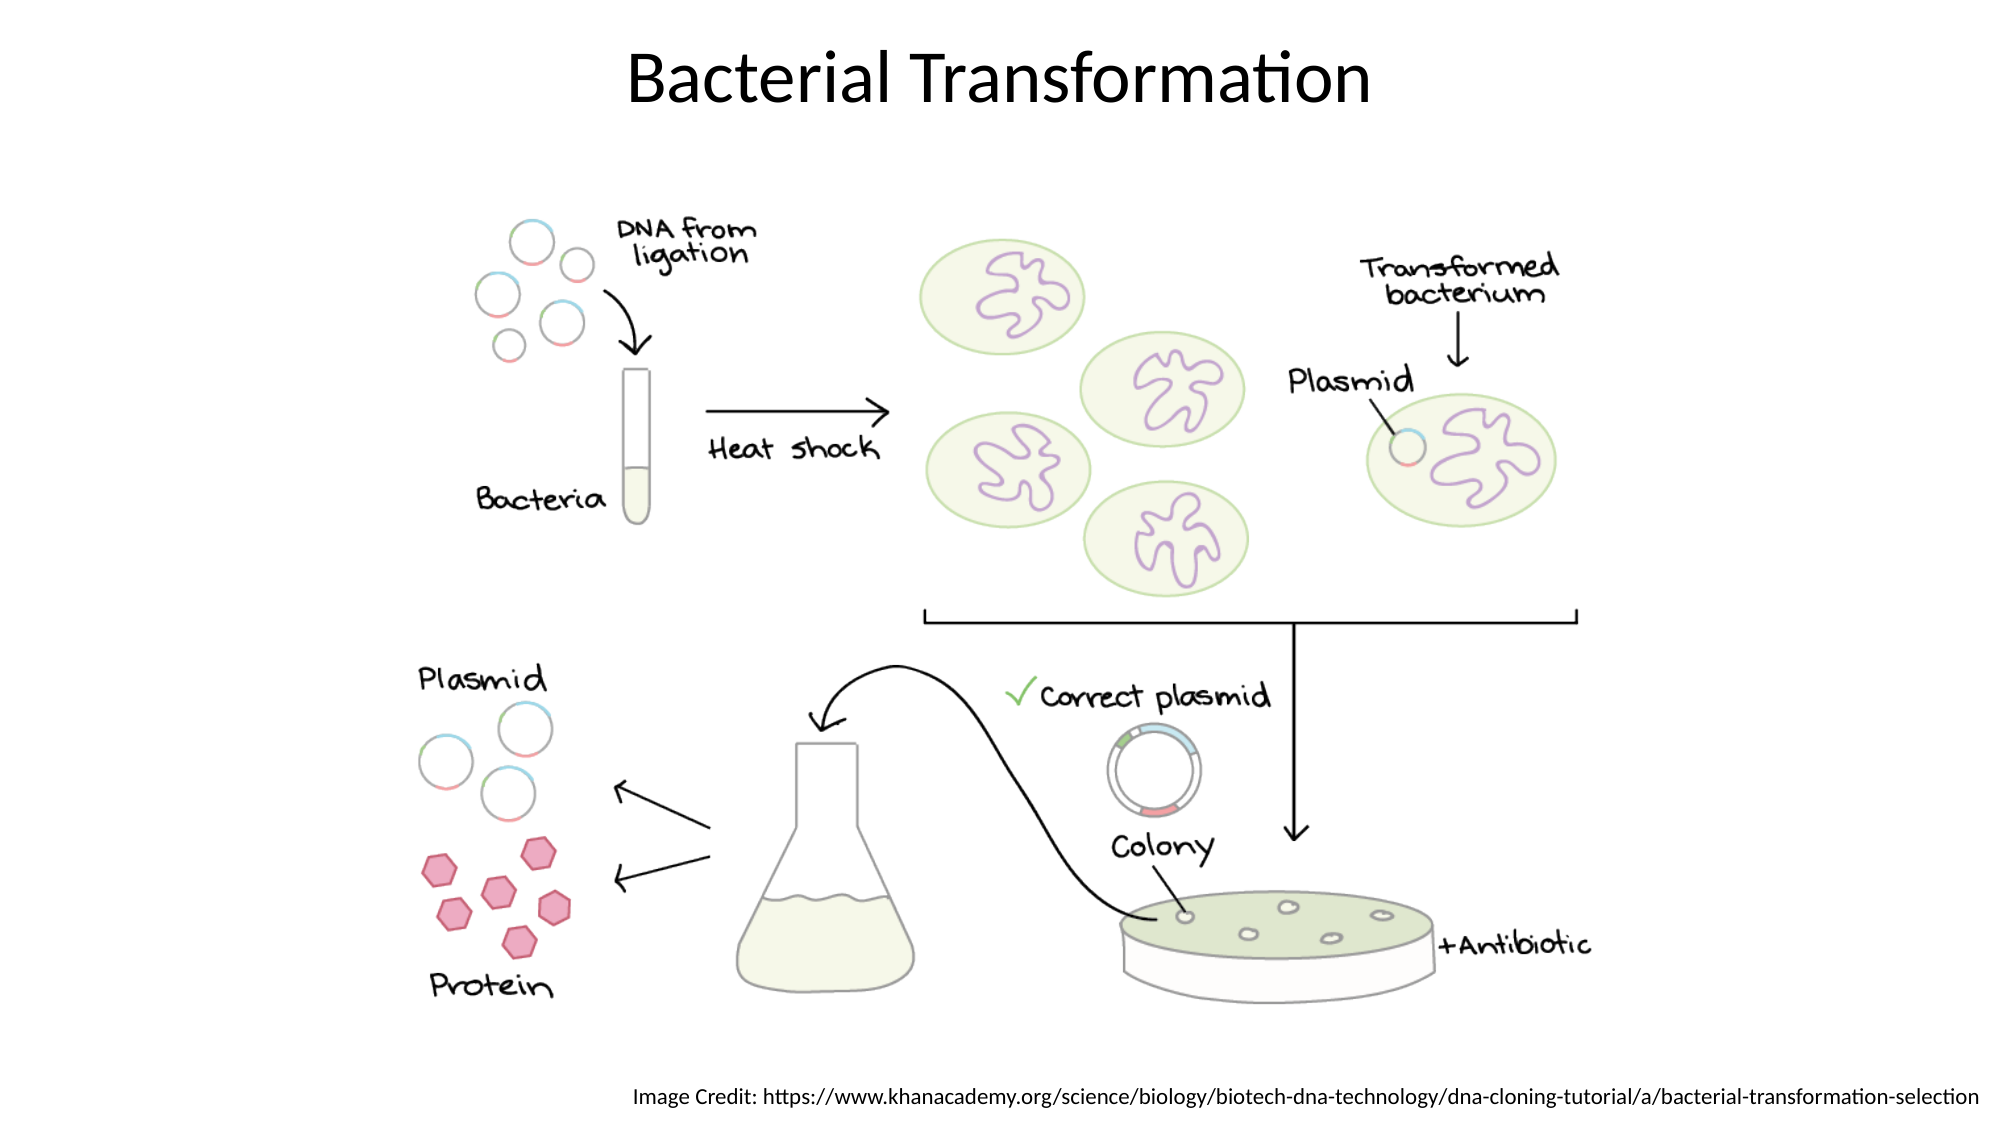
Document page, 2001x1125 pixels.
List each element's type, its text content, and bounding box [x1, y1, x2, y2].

text_box Bacterial Transformation [0, 20, 2000, 125]
text_box Image Credit: https://www.khanacademy.org/science/biology/biotech-dna-technology/dna-cloning-tutorial/a/bacterial-transformation-selection [618, 1074, 1997, 1117]
picture [359, 182, 1597, 1019]
